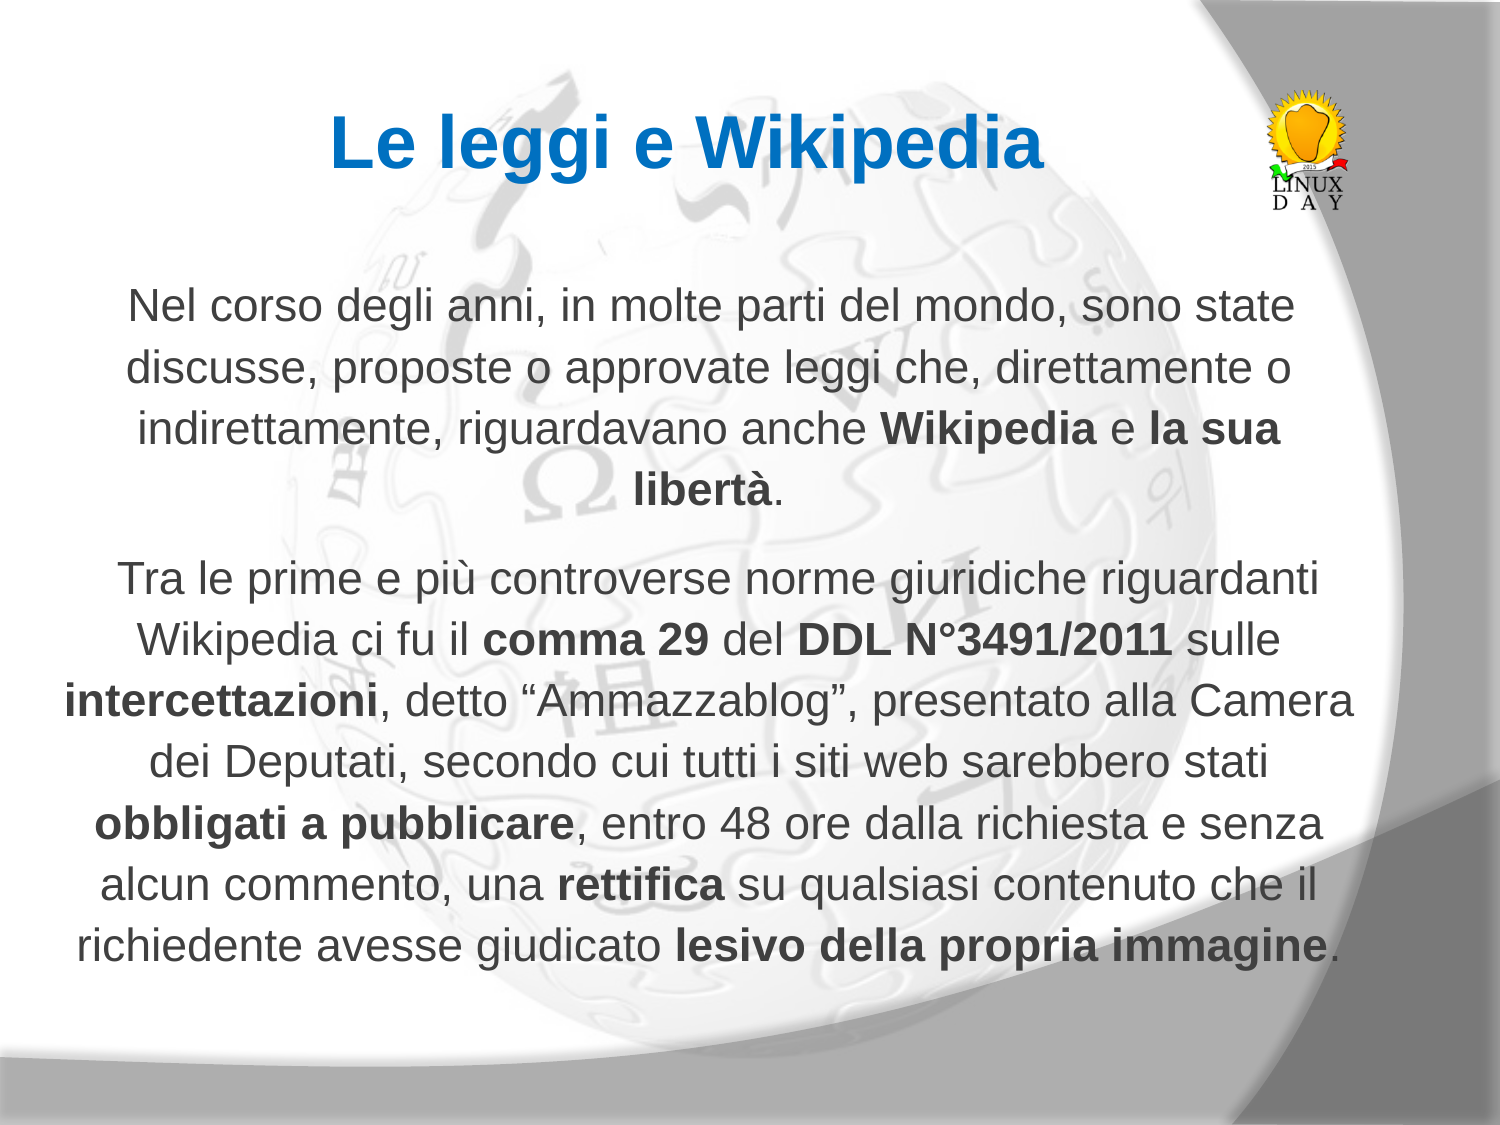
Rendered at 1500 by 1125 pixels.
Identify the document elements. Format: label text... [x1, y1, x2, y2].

picture [1265, 90, 1350, 212]
list Nel corso degli anni, in molte parti del mondo, sono state discusse, proposte o approvate leggi che, direttamente o indirettamente, riguardavano anche Wikipedia e la sua libertà. Tra le prime e più controverse norme giuridiche riguardanti Wikipedia ci fu il comma 29 del DDL N°3491/2011 sulle intercettazioni, detto “Ammazzablog”, presentato alla Camera dei Deputati, secondo cui tutti i siti web sarebbero stati obbligati a pubblicare, entro 48 ore dalla richiesta e senza alcun commento, una rettifica su qualsiasi contenuto che il richiedente avesse giudicato lesivo della propria immagine. [46, 262, 1372, 1043]
title Le leggi e Wikipedia [75, 45, 1300, 233]
